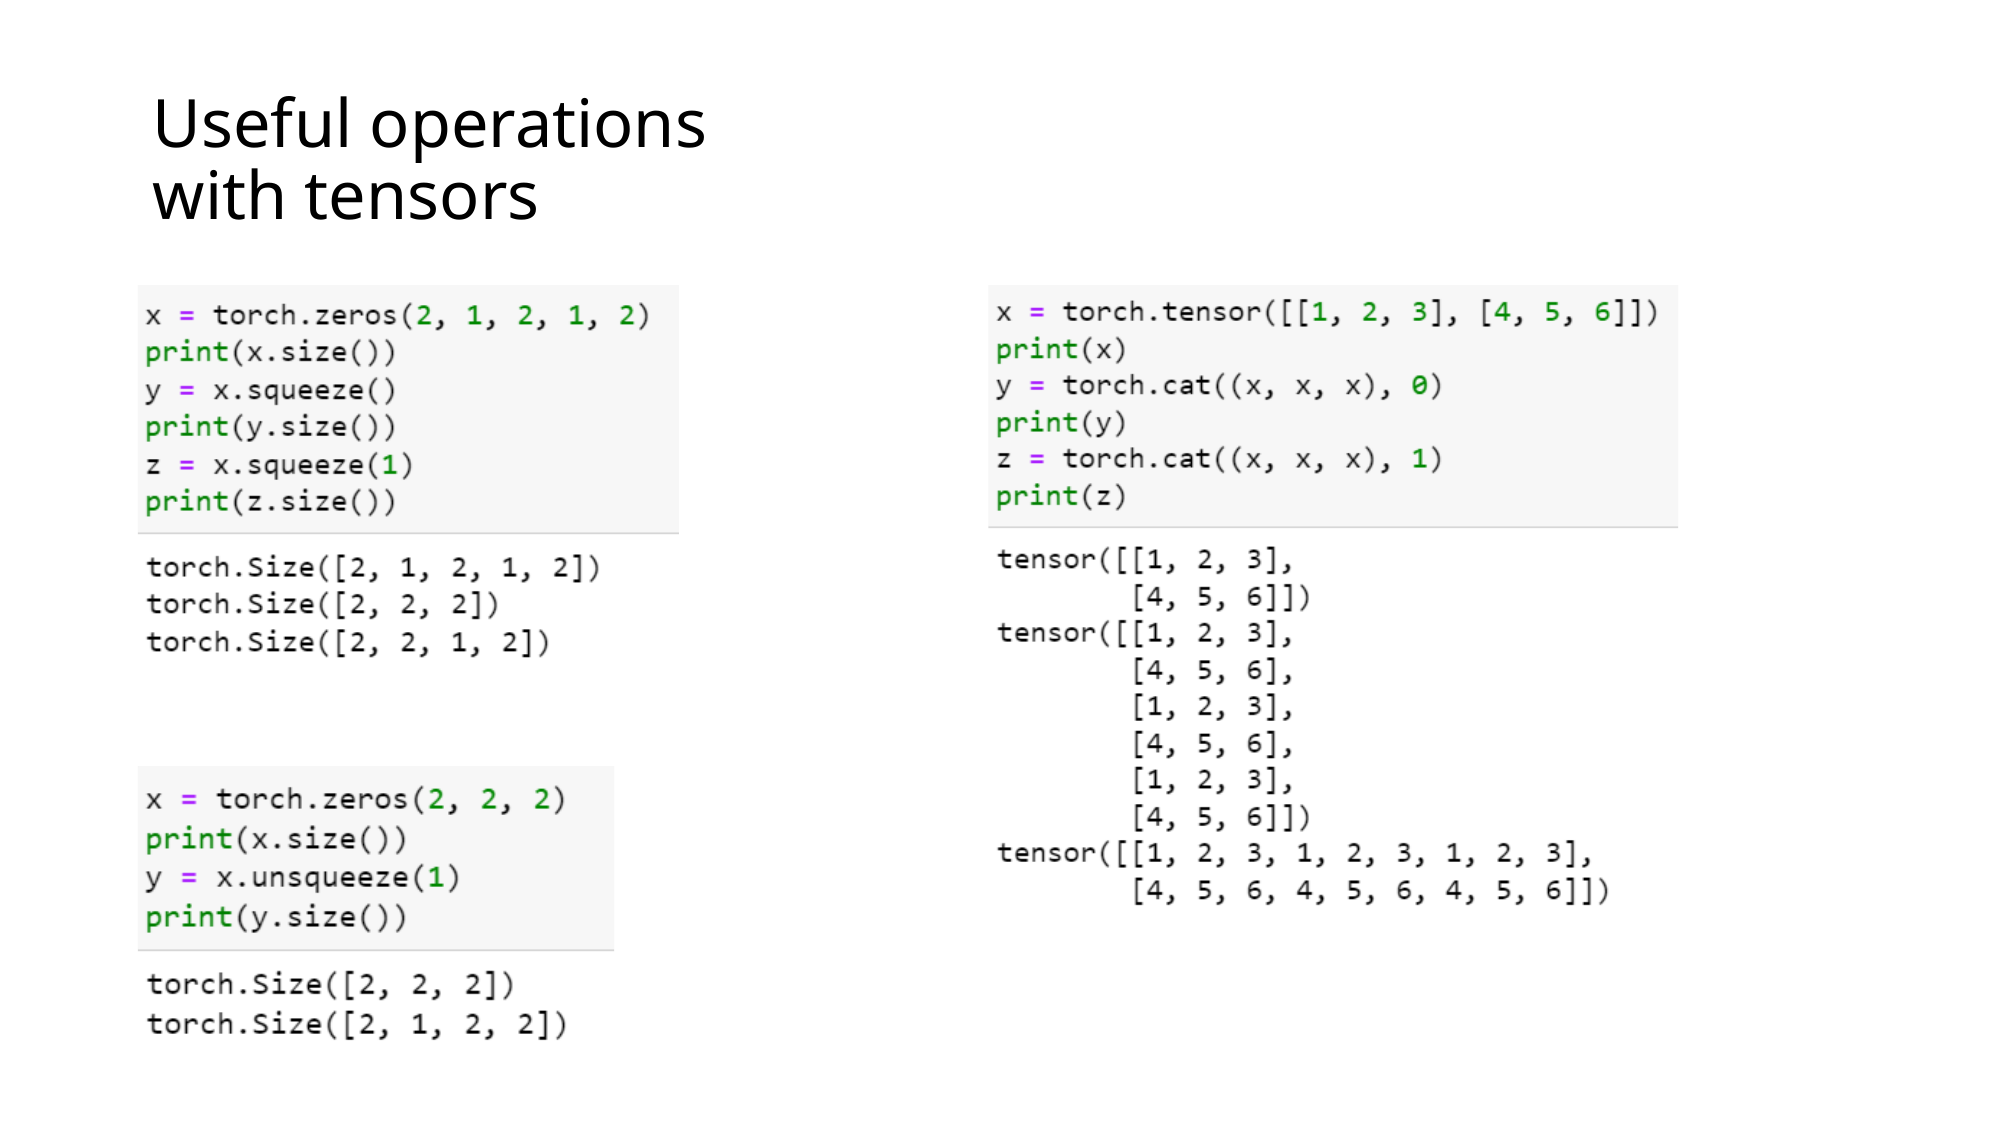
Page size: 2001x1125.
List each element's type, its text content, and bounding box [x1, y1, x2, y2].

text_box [137, 285, 679, 675]
title Useful operations with tensors [137, 75, 783, 242]
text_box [137, 766, 615, 1060]
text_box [988, 285, 1679, 921]
